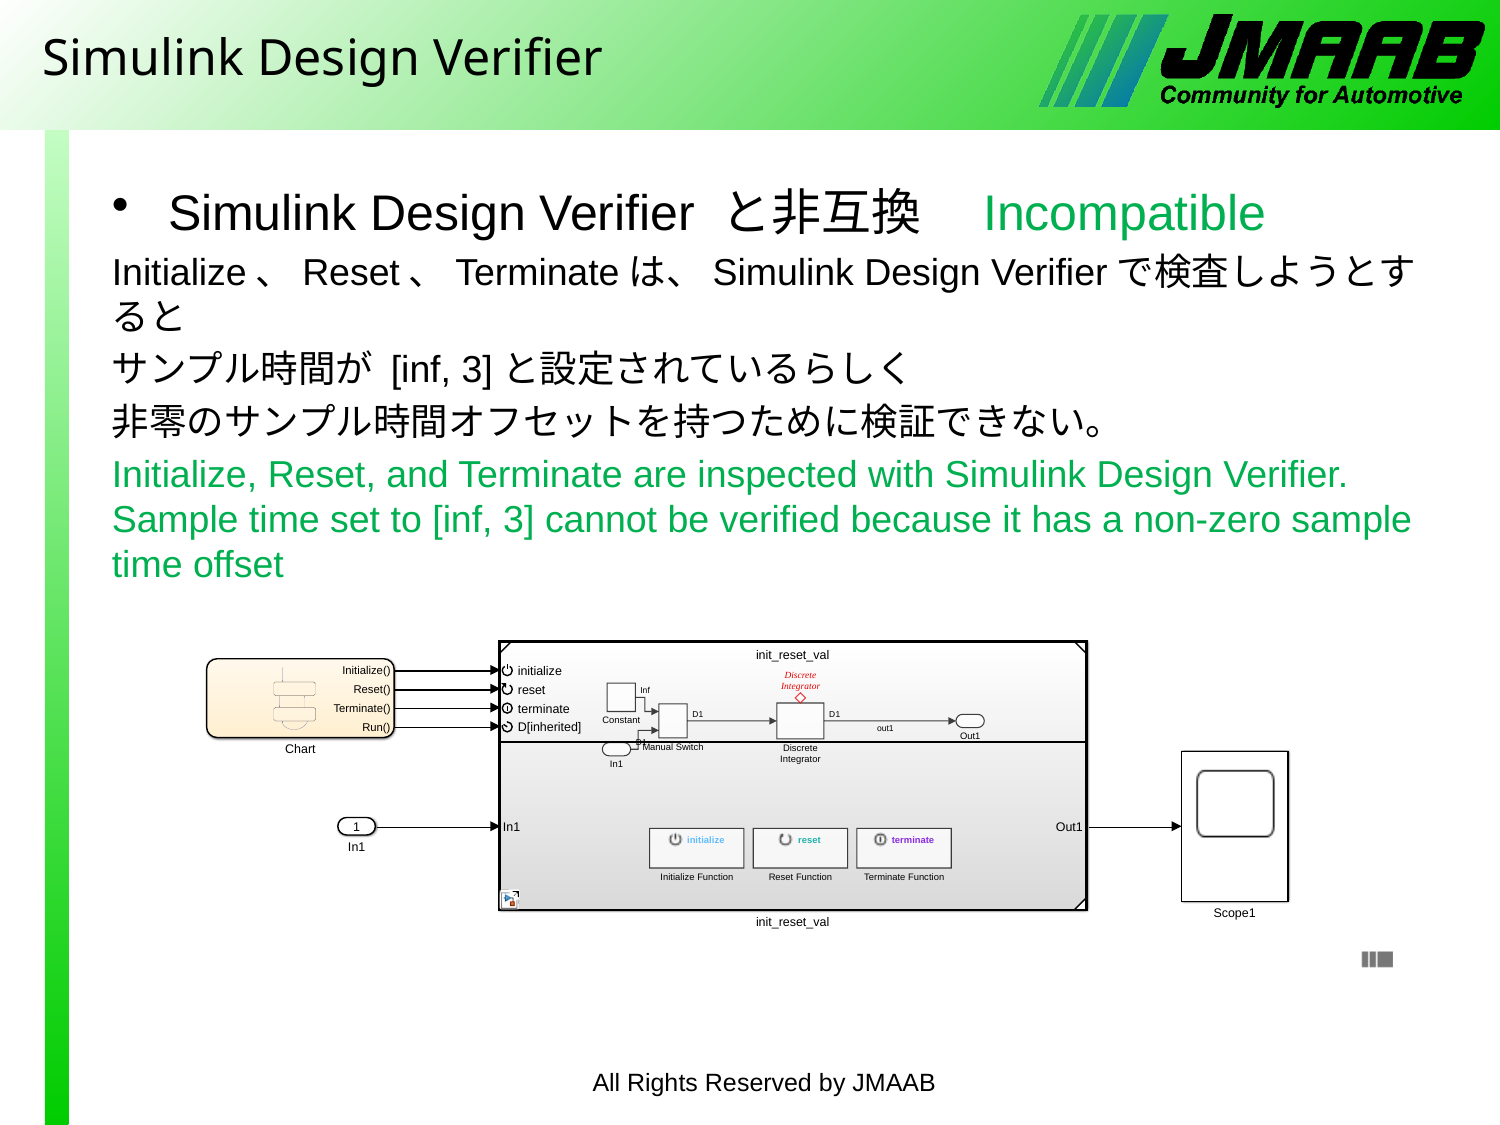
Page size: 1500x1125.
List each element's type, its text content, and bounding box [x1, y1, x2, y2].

picture [149, 599, 1394, 968]
picture [1036, 11, 1486, 109]
title Simulink Design Verifier [27, 21, 1057, 91]
list Simulink Design Verifier と非互換 Incompatible Initialize、Reset、Terminateは、Simulink Design Verifierで検査しようとすると サンプル時間が [inf, 3]と設定されているらしく 非零のサンプル時間オフセットを持つために検証できない。 Initialize, Reset, and Terminate are inspected with Simulink Design Verifier. Sample time set to [inf, 3] cannot be verified because it has a non-zero sample time offset [96, 172, 1447, 1047]
